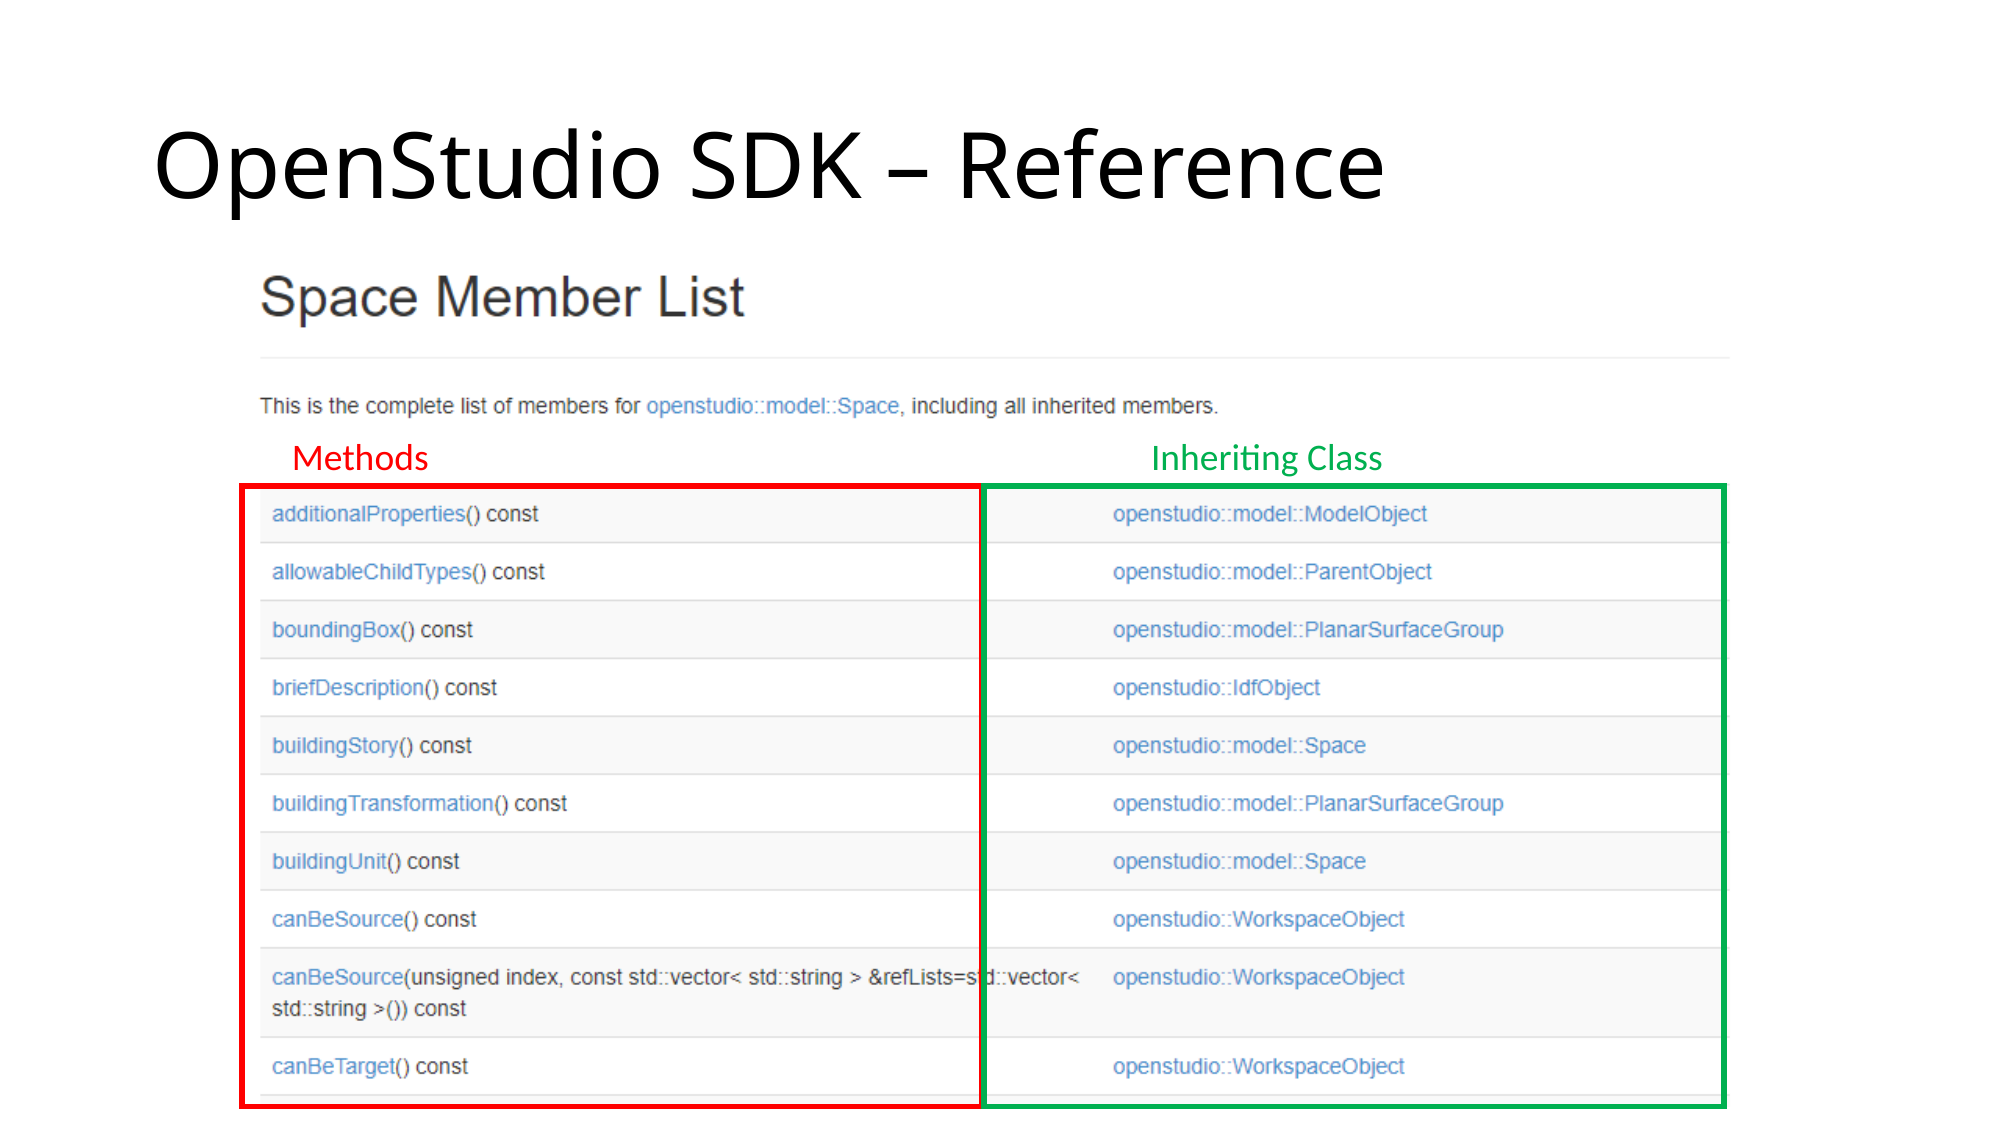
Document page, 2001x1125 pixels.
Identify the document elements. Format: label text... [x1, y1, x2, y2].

picture [234, 238, 1766, 1107]
title OpenStudio SDK – Reference [137, 59, 1863, 278]
